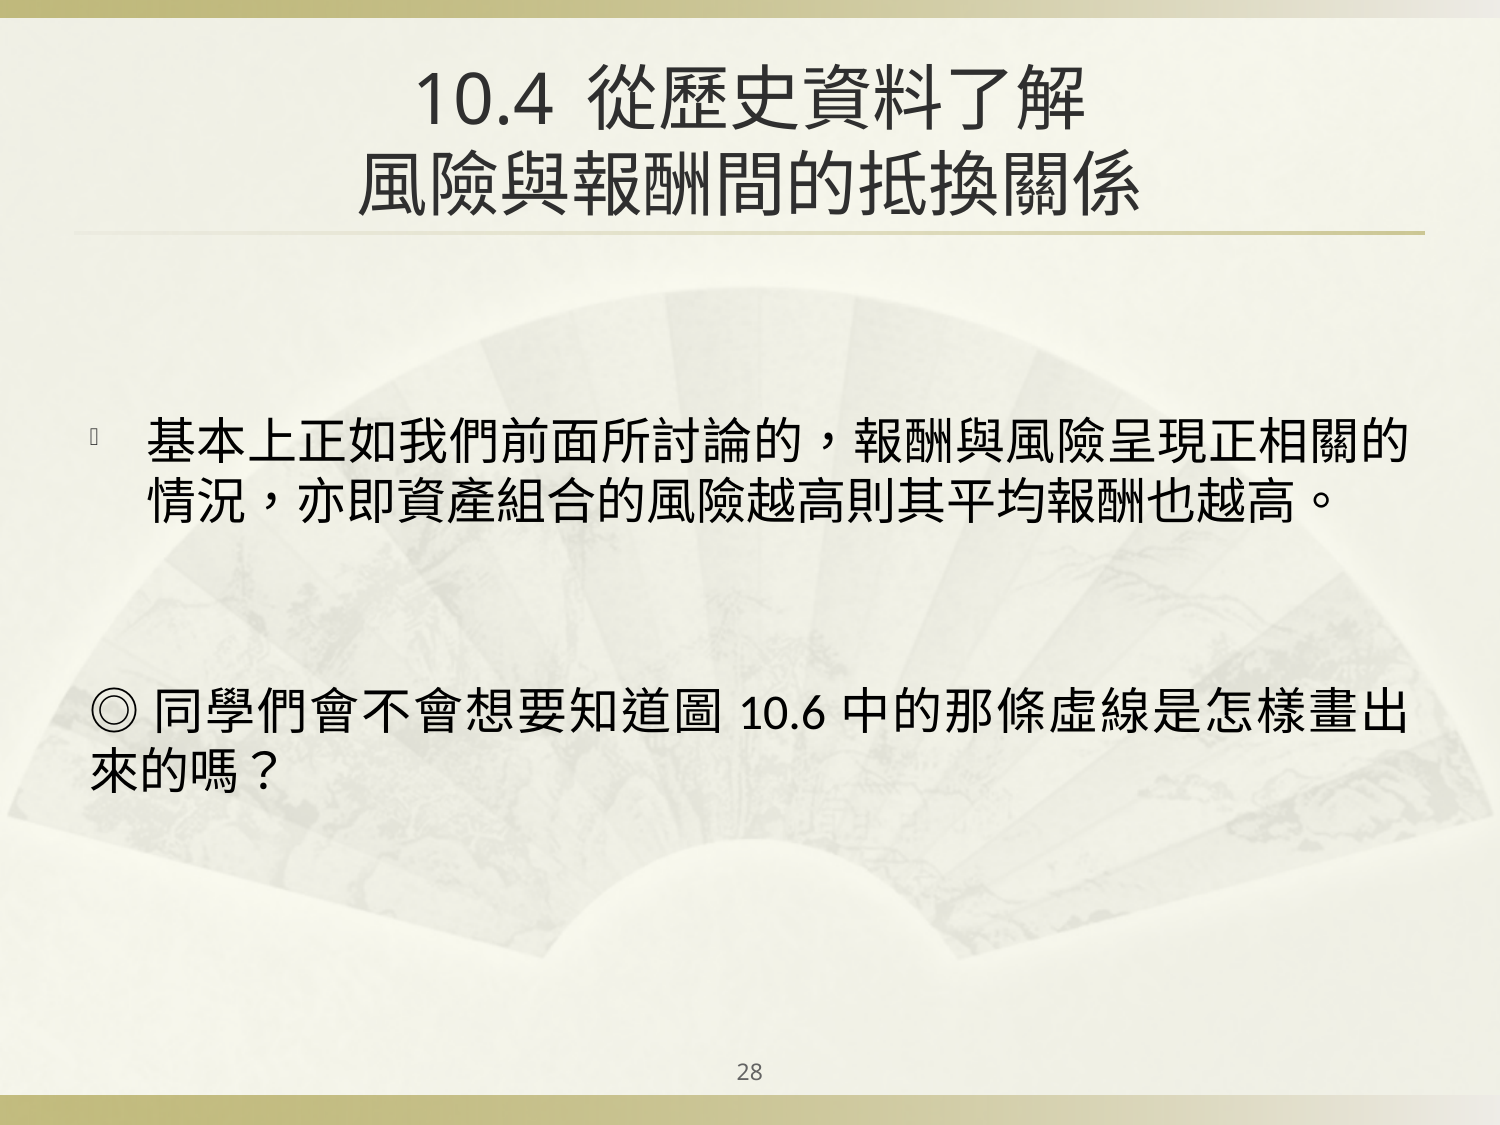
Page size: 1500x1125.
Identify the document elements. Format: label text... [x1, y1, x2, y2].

slide_number 28 [675, 1050, 825, 1097]
title 10.4 從歷史資料了解 風險與報酬間的抵換關係 [75, 45, 1425, 233]
list 基本上正如我們前面所討論的，報酬與風險呈現正相關的情況，亦即資產組合的風險越高則其平均報酬也越高。 ◎同學們會不會想要知道圖10.6中的那條虛線是怎樣畫出來的嗎？ [75, 262, 1425, 1032]
